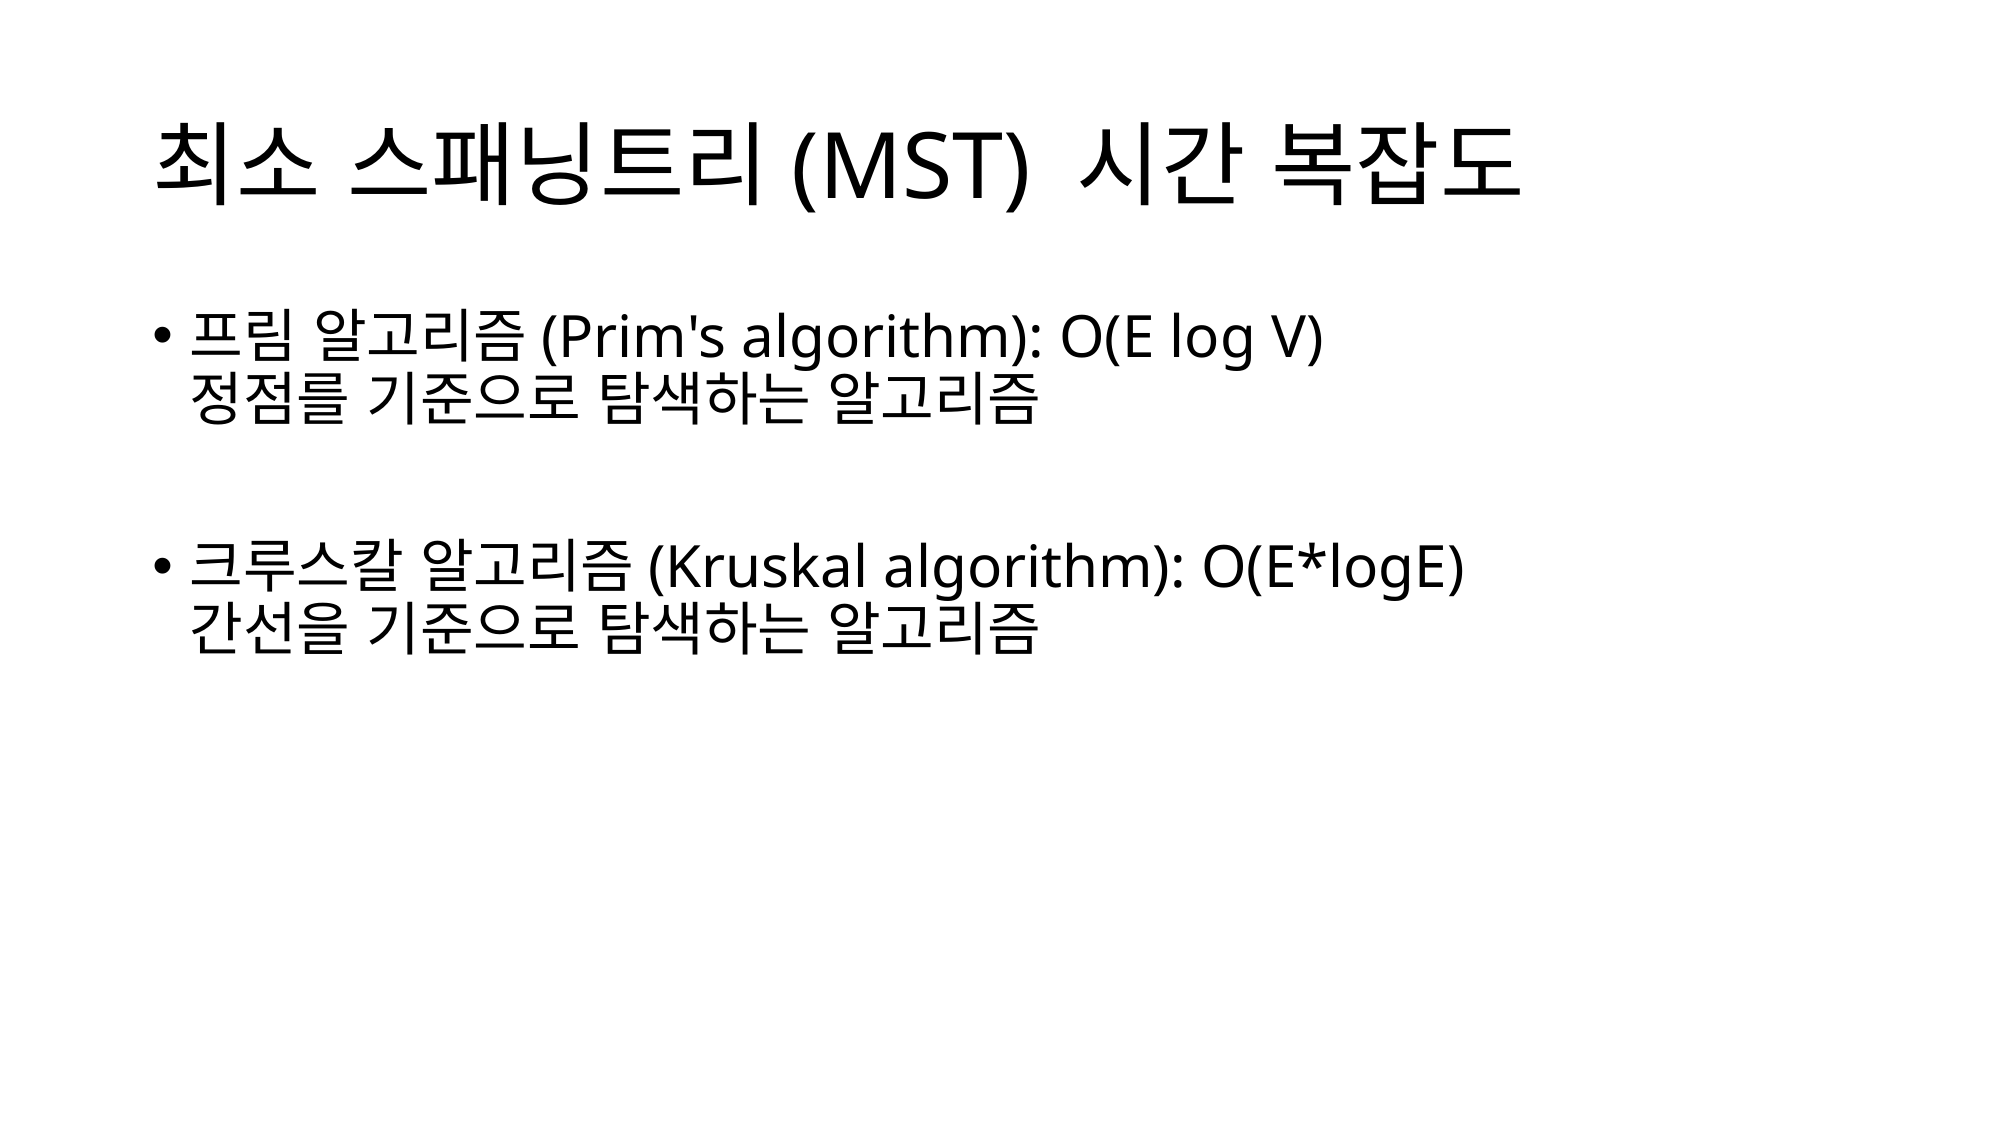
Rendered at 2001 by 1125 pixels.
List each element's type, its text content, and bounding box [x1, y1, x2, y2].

list 프림 알고리즘(Prim's algorithm): O(E log V) 정점를 기준으로 탐색하는 알고리즘 크루스칼 알고리즘(Kruskal algorithm): O(E*logE) 간선을 기준으로 탐색하는 알고리즘 [137, 299, 1863, 1014]
title 최소 스패닝트리(MST) 시간 복잡도 [137, 59, 1863, 278]
